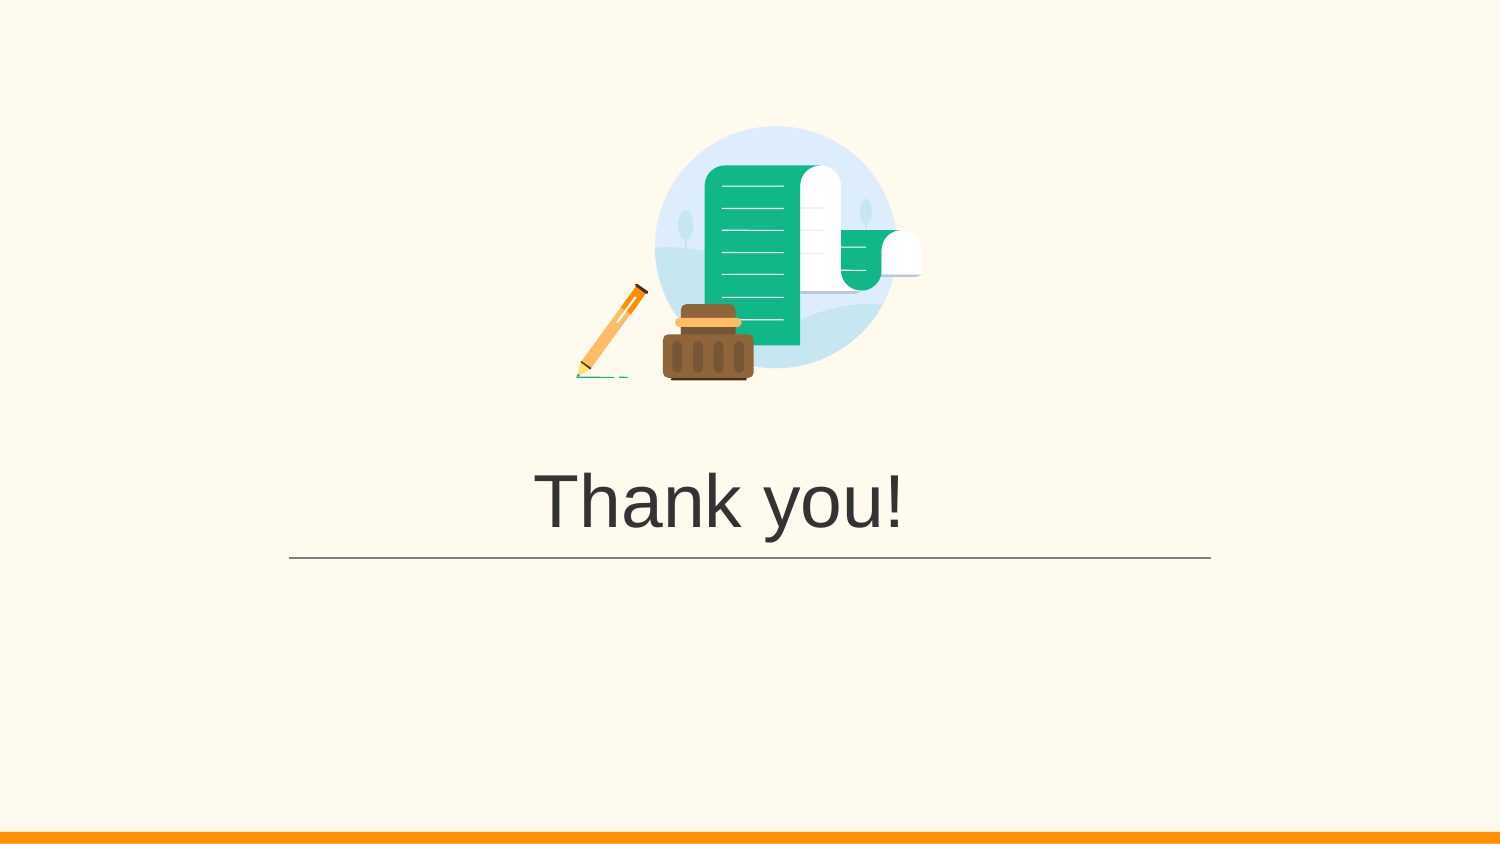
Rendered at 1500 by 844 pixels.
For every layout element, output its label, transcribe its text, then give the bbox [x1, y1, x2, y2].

text_box [0, 830, 1500, 844]
text_box Thank you! [519, 445, 995, 551]
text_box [576, 125, 923, 381]
